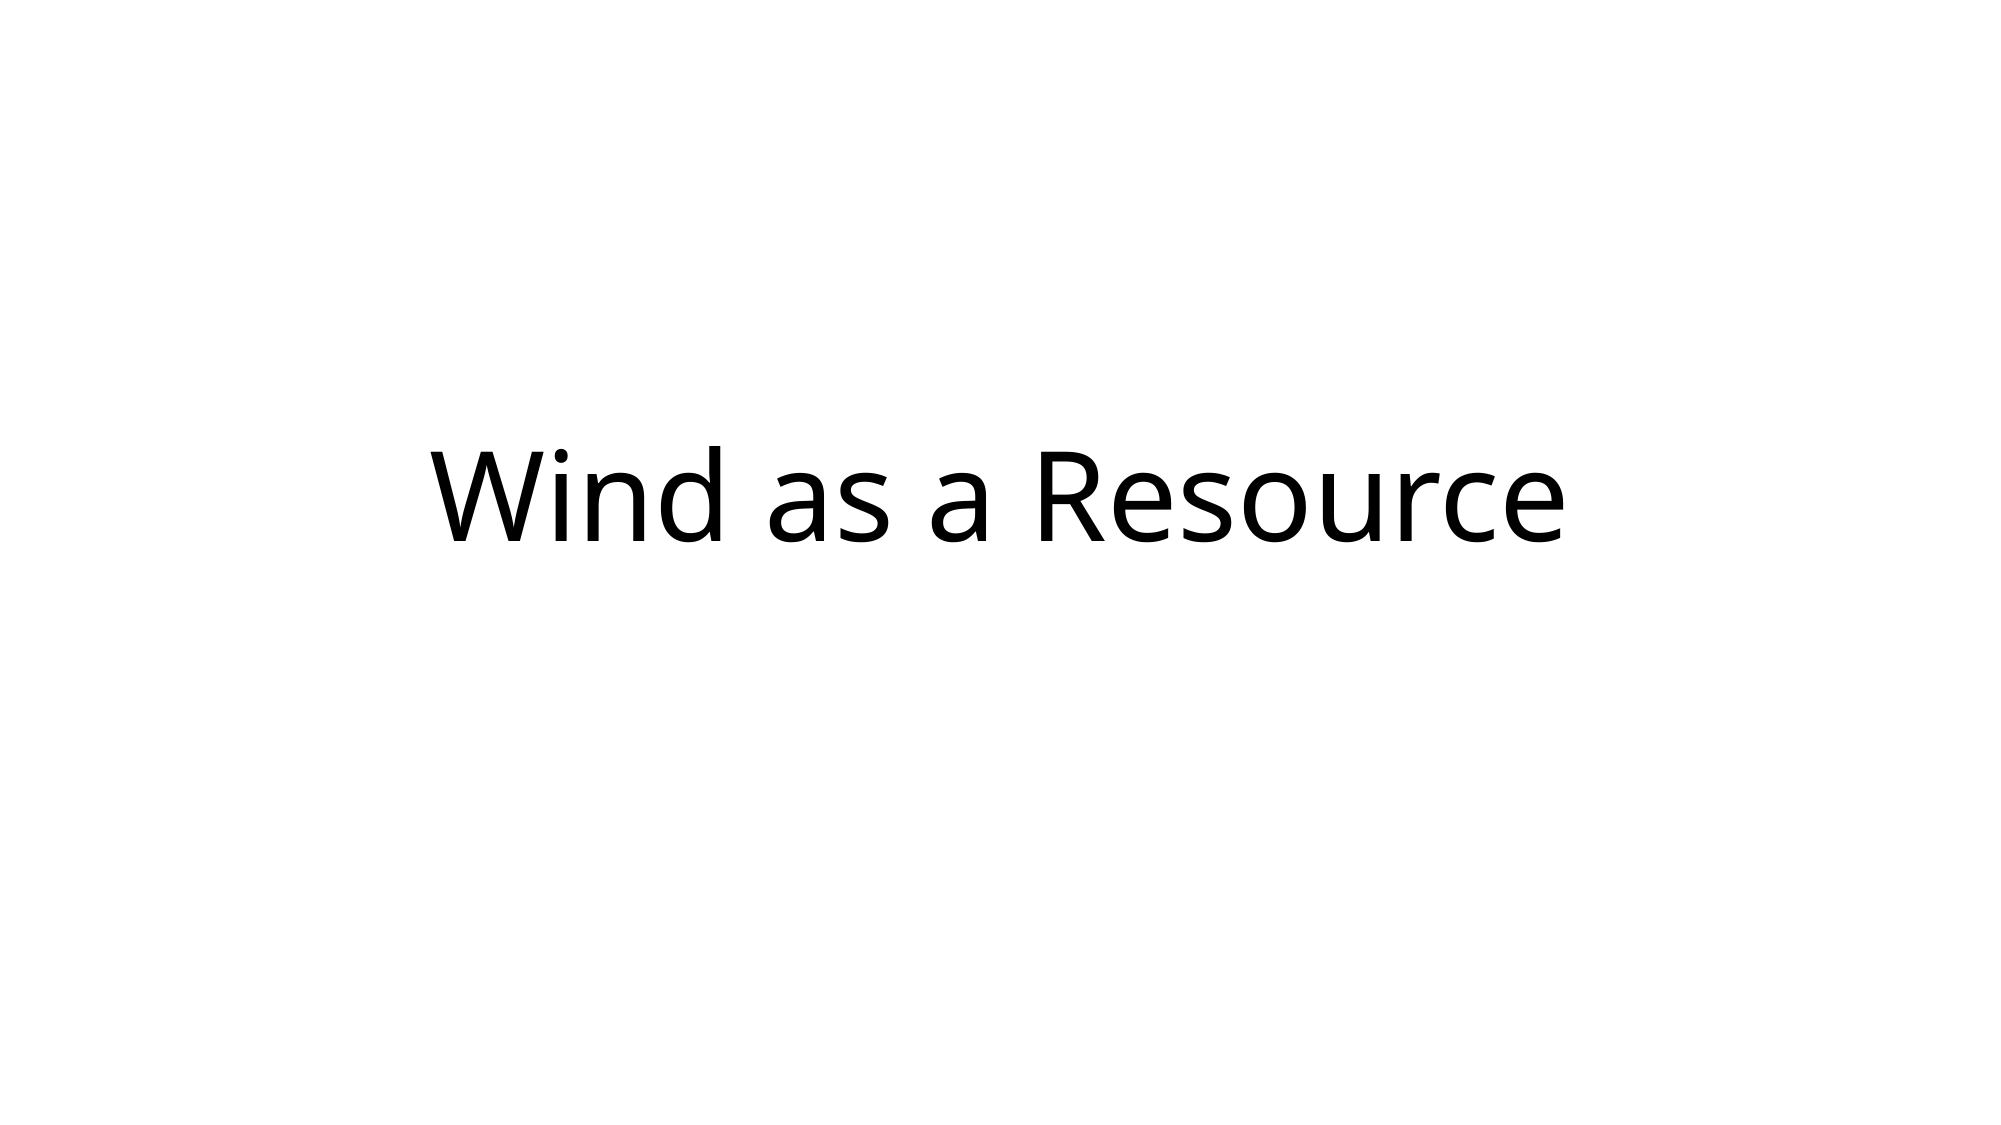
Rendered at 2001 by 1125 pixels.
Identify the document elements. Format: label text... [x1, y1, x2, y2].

title Wind as a Resource [249, 184, 1750, 576]
